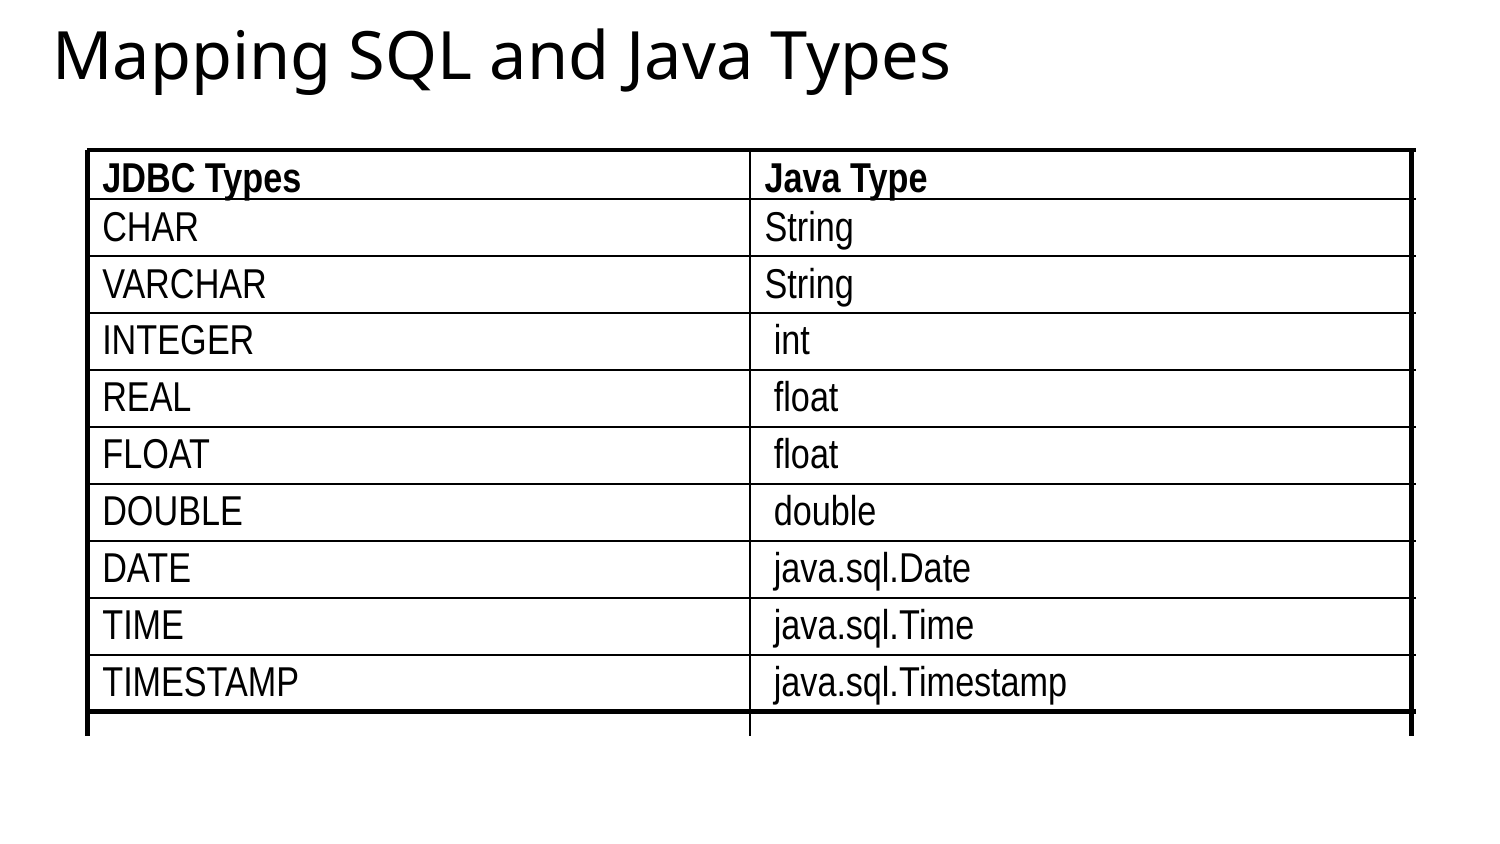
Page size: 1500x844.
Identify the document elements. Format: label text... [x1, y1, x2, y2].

text_box Mapping SQL and Java Types [37, 0, 1462, 103]
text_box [87, 149, 1416, 737]
